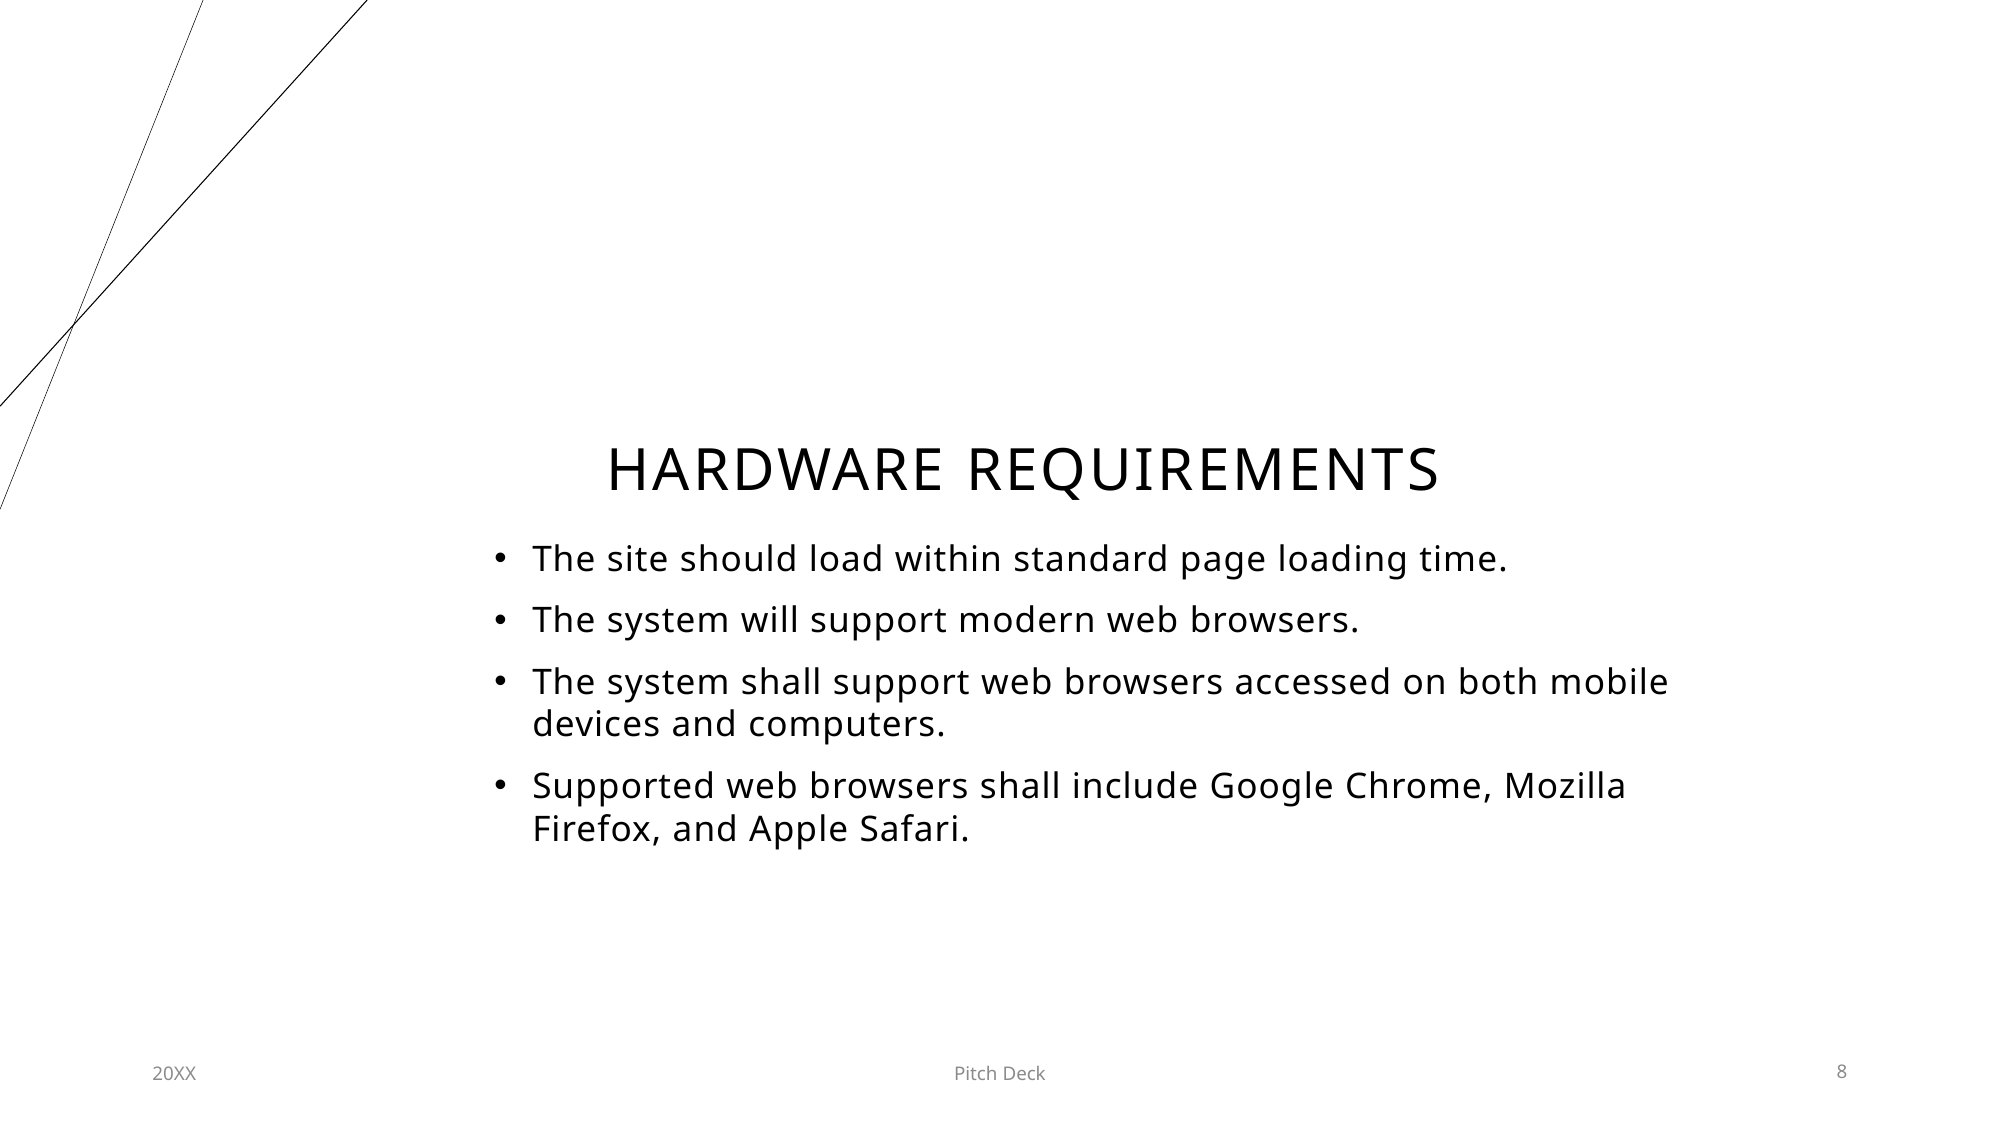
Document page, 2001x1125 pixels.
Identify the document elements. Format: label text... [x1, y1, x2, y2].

footer Pitch Deck [662, 1042, 1338, 1103]
text_box The site should load within standard page loading time. The system will support modern web browsers. The system shall support web browsers accessed on both mobile devices and computers. Supported web browsers shall include Google Chrome, Mozilla Firefox, and Apple Safari. [479, 528, 1783, 857]
slide_number 8 [1412, 1042, 1863, 1103]
slide_number 20XX [137, 1042, 588, 1103]
title HARDWARE REQUIREMENTS [332, 362, 1714, 581]
